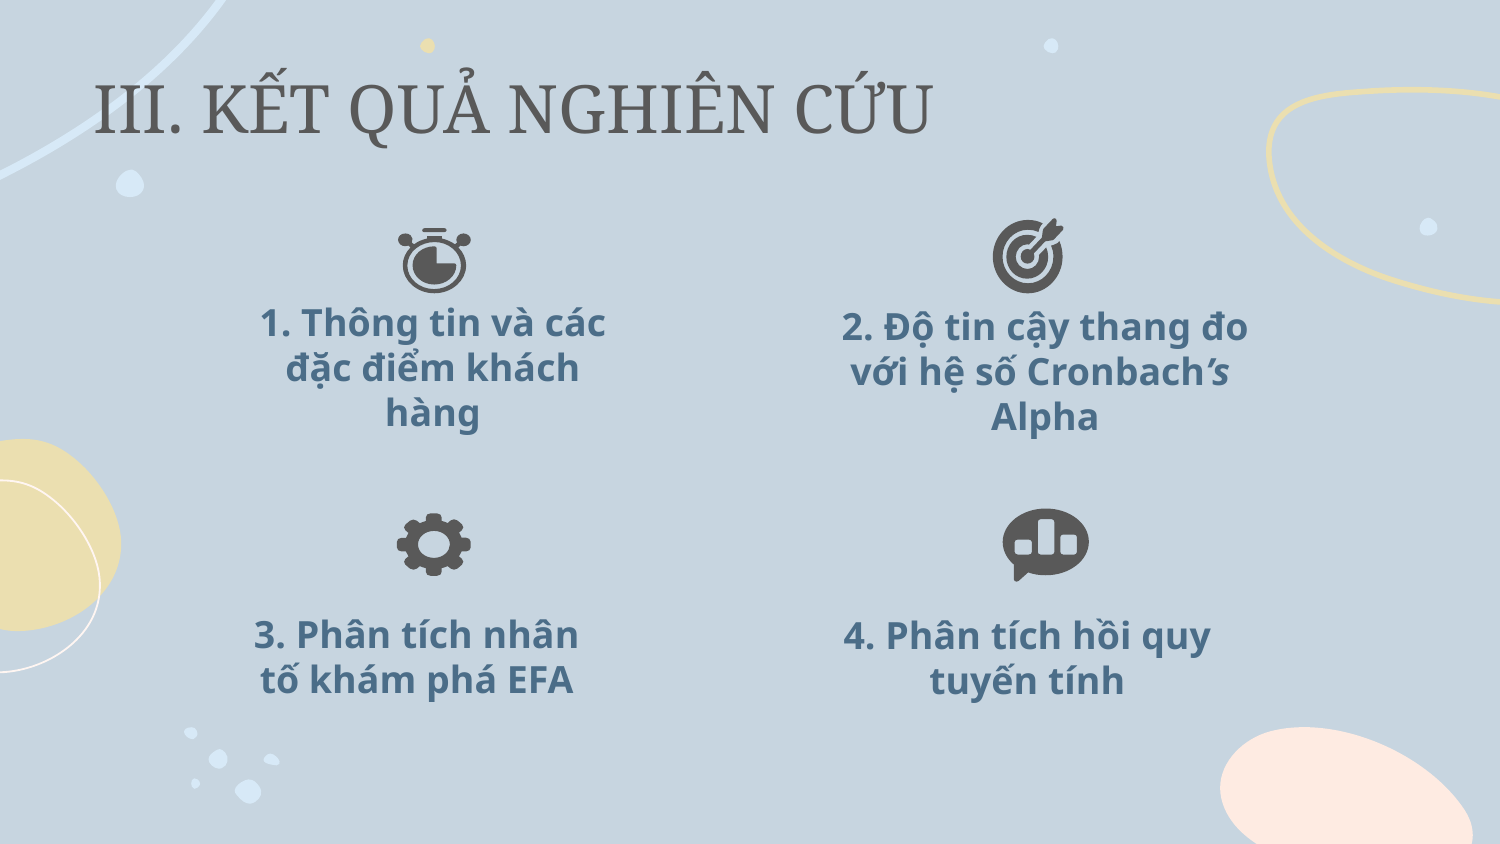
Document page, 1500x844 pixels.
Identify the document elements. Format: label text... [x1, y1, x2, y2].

text_box [396, 513, 471, 576]
subtitle 4. Phân tích hồi quy tuyến tính [797, 626, 1259, 689]
subtitle 3. Phân tích nhân tố khám phá EFA [225, 637, 609, 676]
subtitle 2. Độ tin cậy thang đo với hệ số Cronbach’s Alpha [802, 330, 1289, 411]
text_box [397, 227, 471, 294]
title III. KẾT QUẢ NGHIÊN CỨU [0, 51, 1029, 177]
text_box [1002, 508, 1089, 582]
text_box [992, 218, 1065, 294]
subtitle 1. Thông tin và các đặc điểm khách hàng [220, 310, 646, 422]
